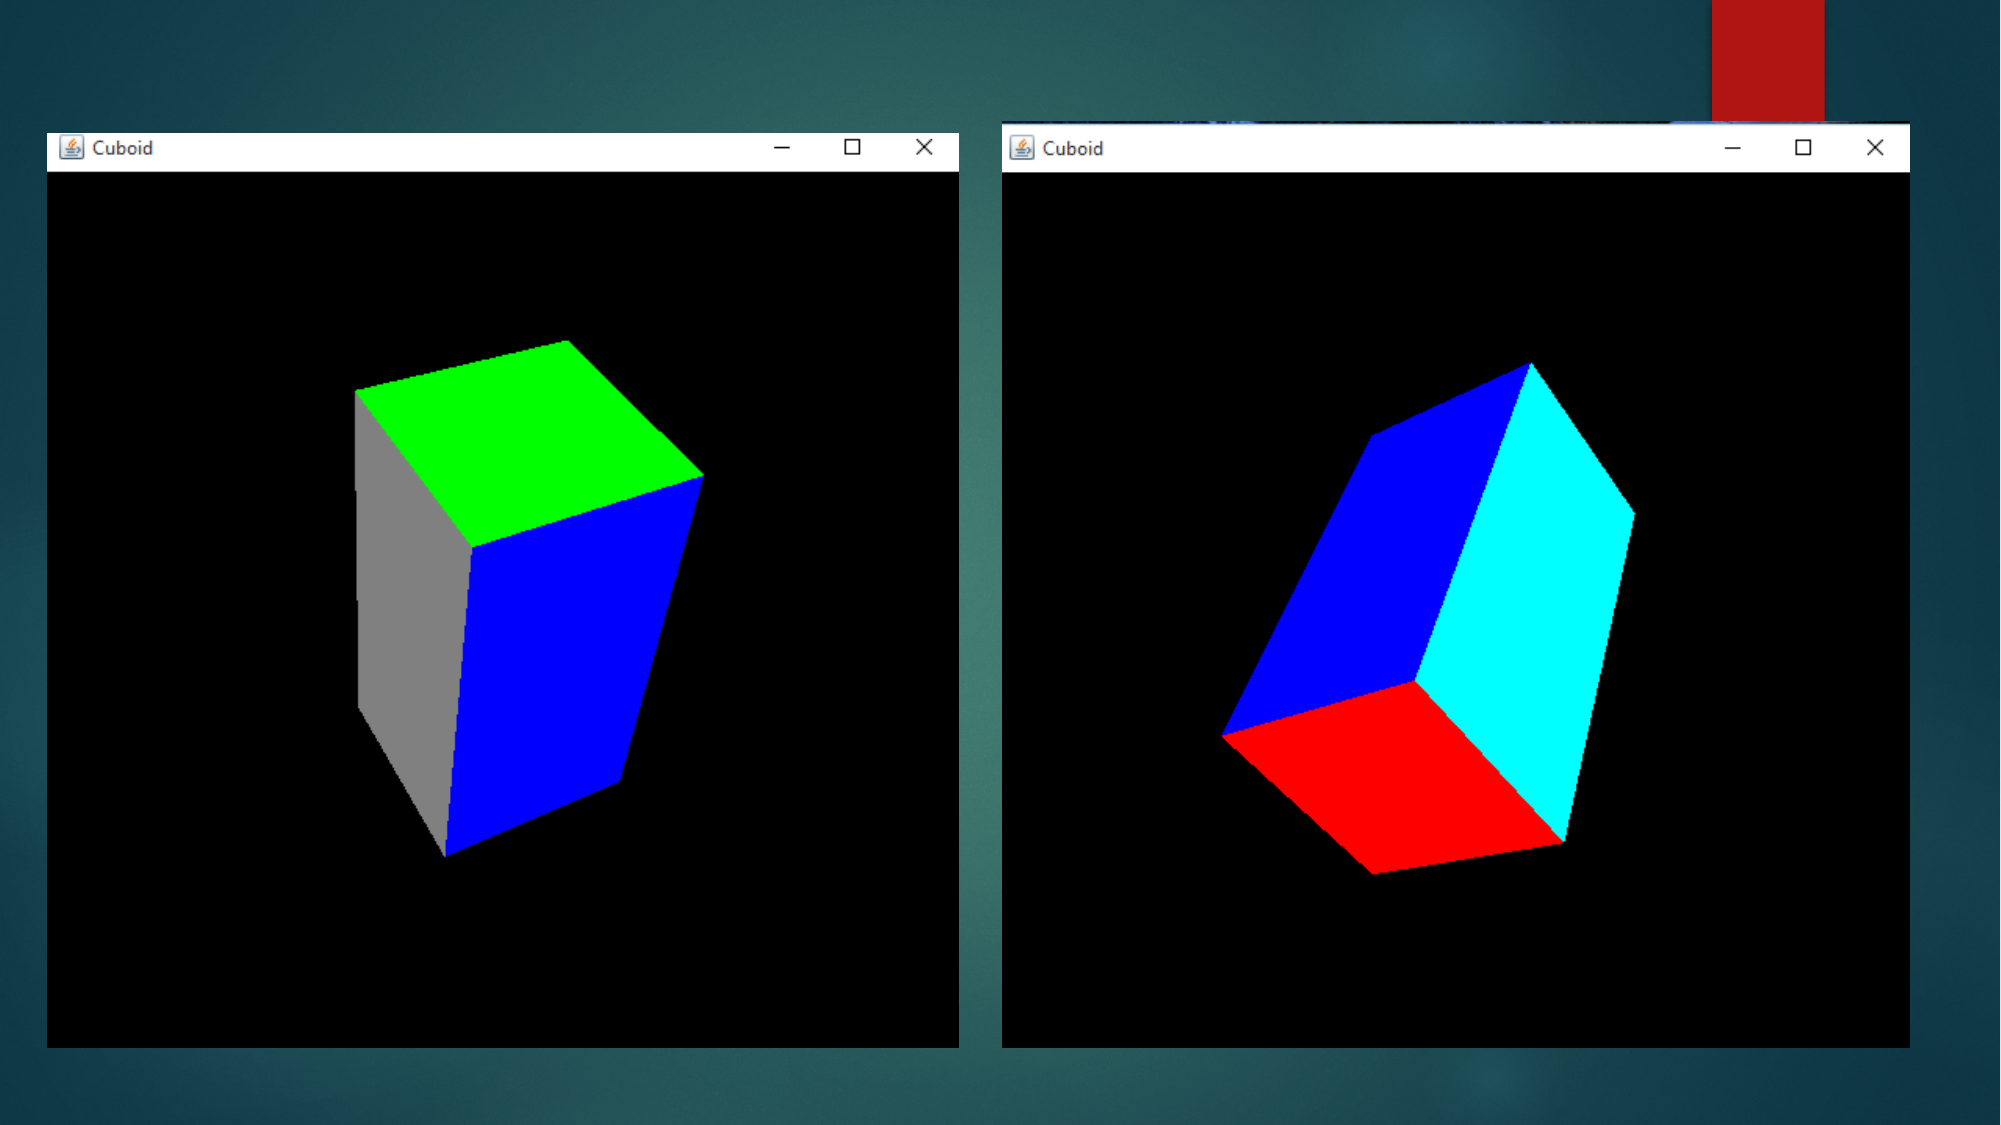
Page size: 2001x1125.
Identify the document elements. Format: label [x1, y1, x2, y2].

picture [0, 133, 959, 1125]
picture [1002, 0, 1910, 1125]
